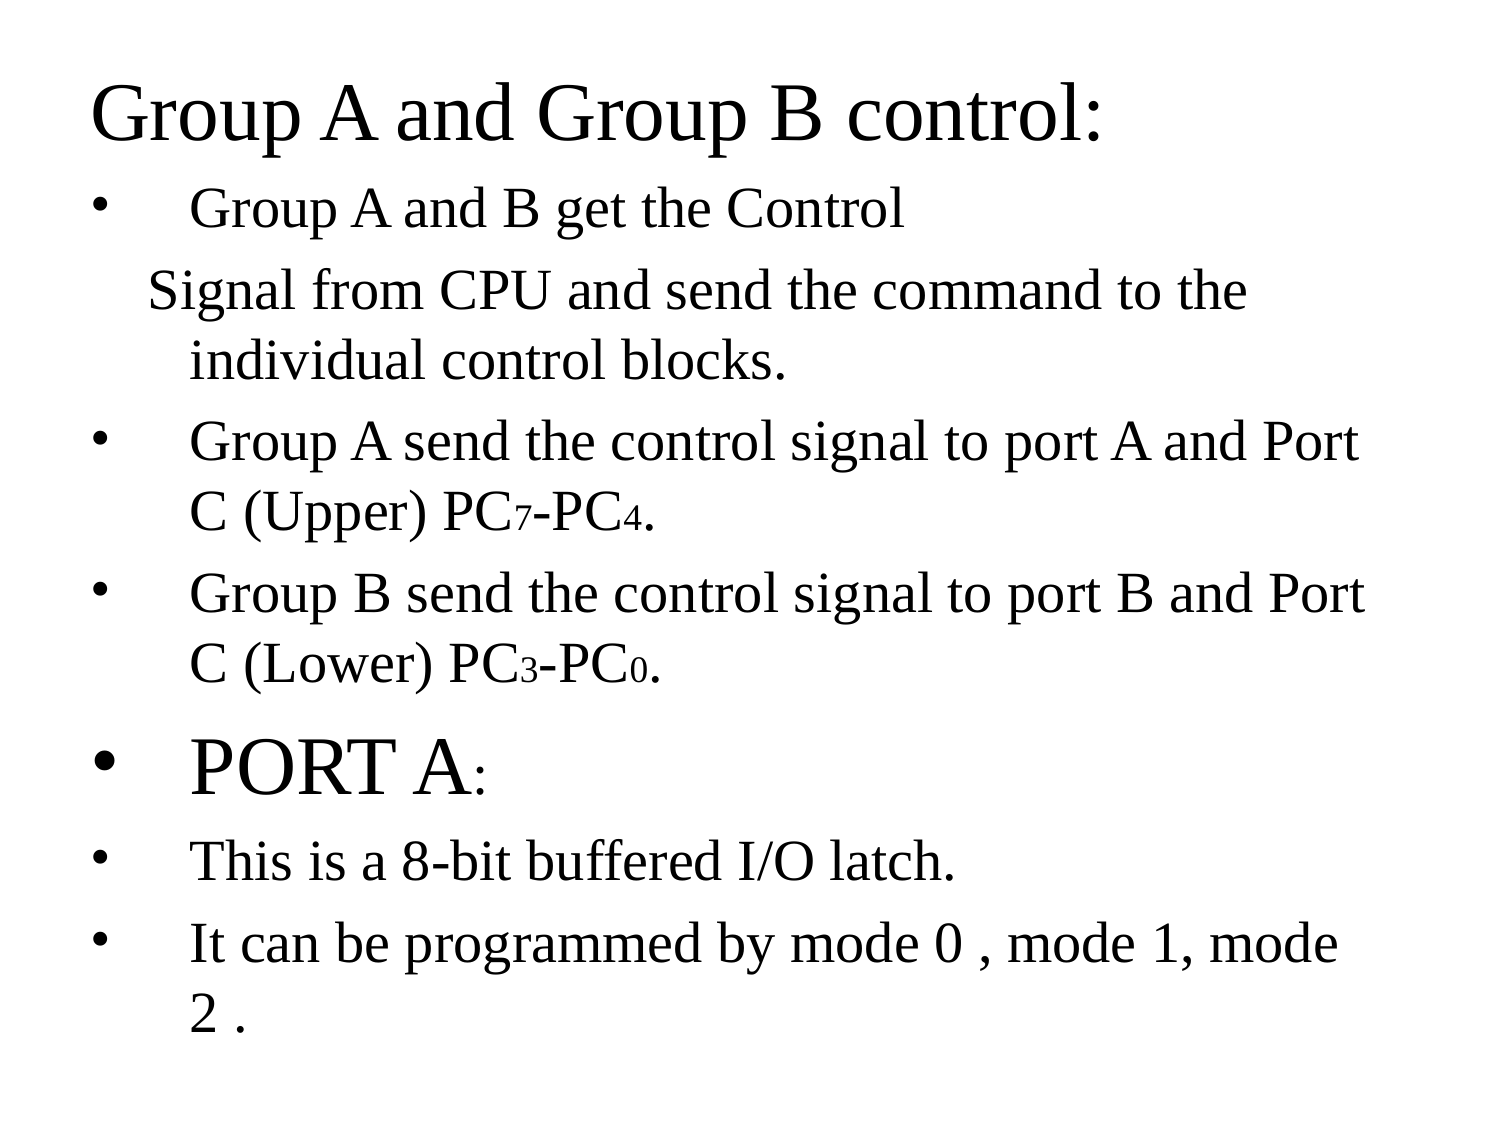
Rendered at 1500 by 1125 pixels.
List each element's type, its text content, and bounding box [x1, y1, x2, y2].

list Group A and Group B control: Group A and B get the Control Signal from CPU and send the command to the individual control blocks. Group A send the control signal to port A and Port C (Upper) PC7-PC4. Group B send the control signal to port B and Port C (Lower) PC3-PC0. PORT A: This is a 8-bit buffered I/O latch. It can be programmed by mode 0 , mode 1, mode 2 . [75, 50, 1425, 1075]
